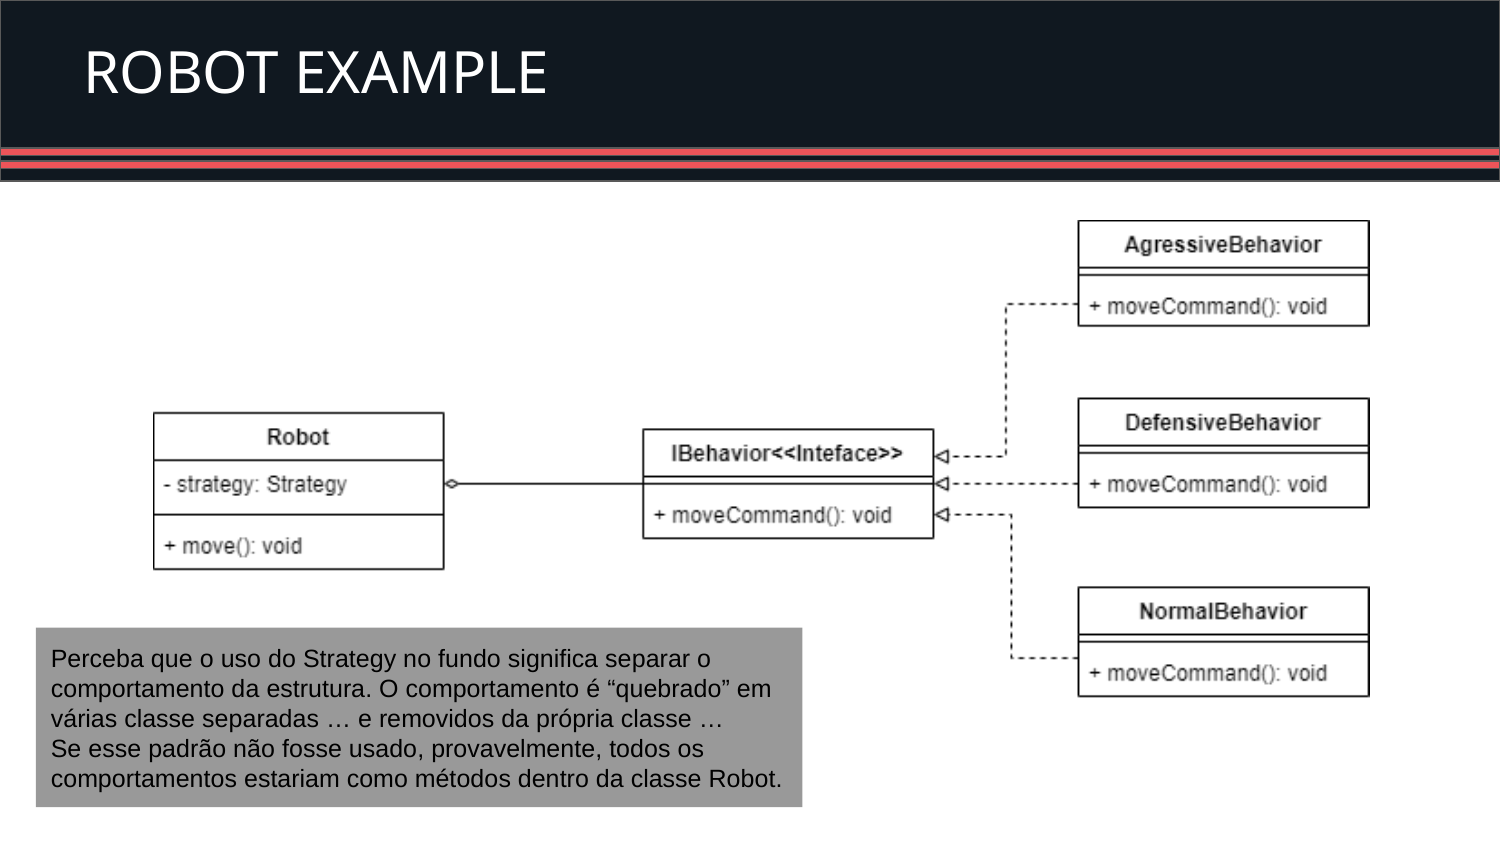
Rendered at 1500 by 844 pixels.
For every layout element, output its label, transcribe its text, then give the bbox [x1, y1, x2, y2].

text_box Perceba que o uso do Strategy no fundo significa separar o comportamento da estrutura. O comportamento é “quebrado” em várias classe separadas … e removidos da própria classe … Se esse padrão não fosse usado, provavelmente, todos os comportamentos estariam como métodos dentro da classe Robot. [35, 627, 803, 808]
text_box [0, 0, 1500, 182]
picture [152, 220, 1370, 703]
